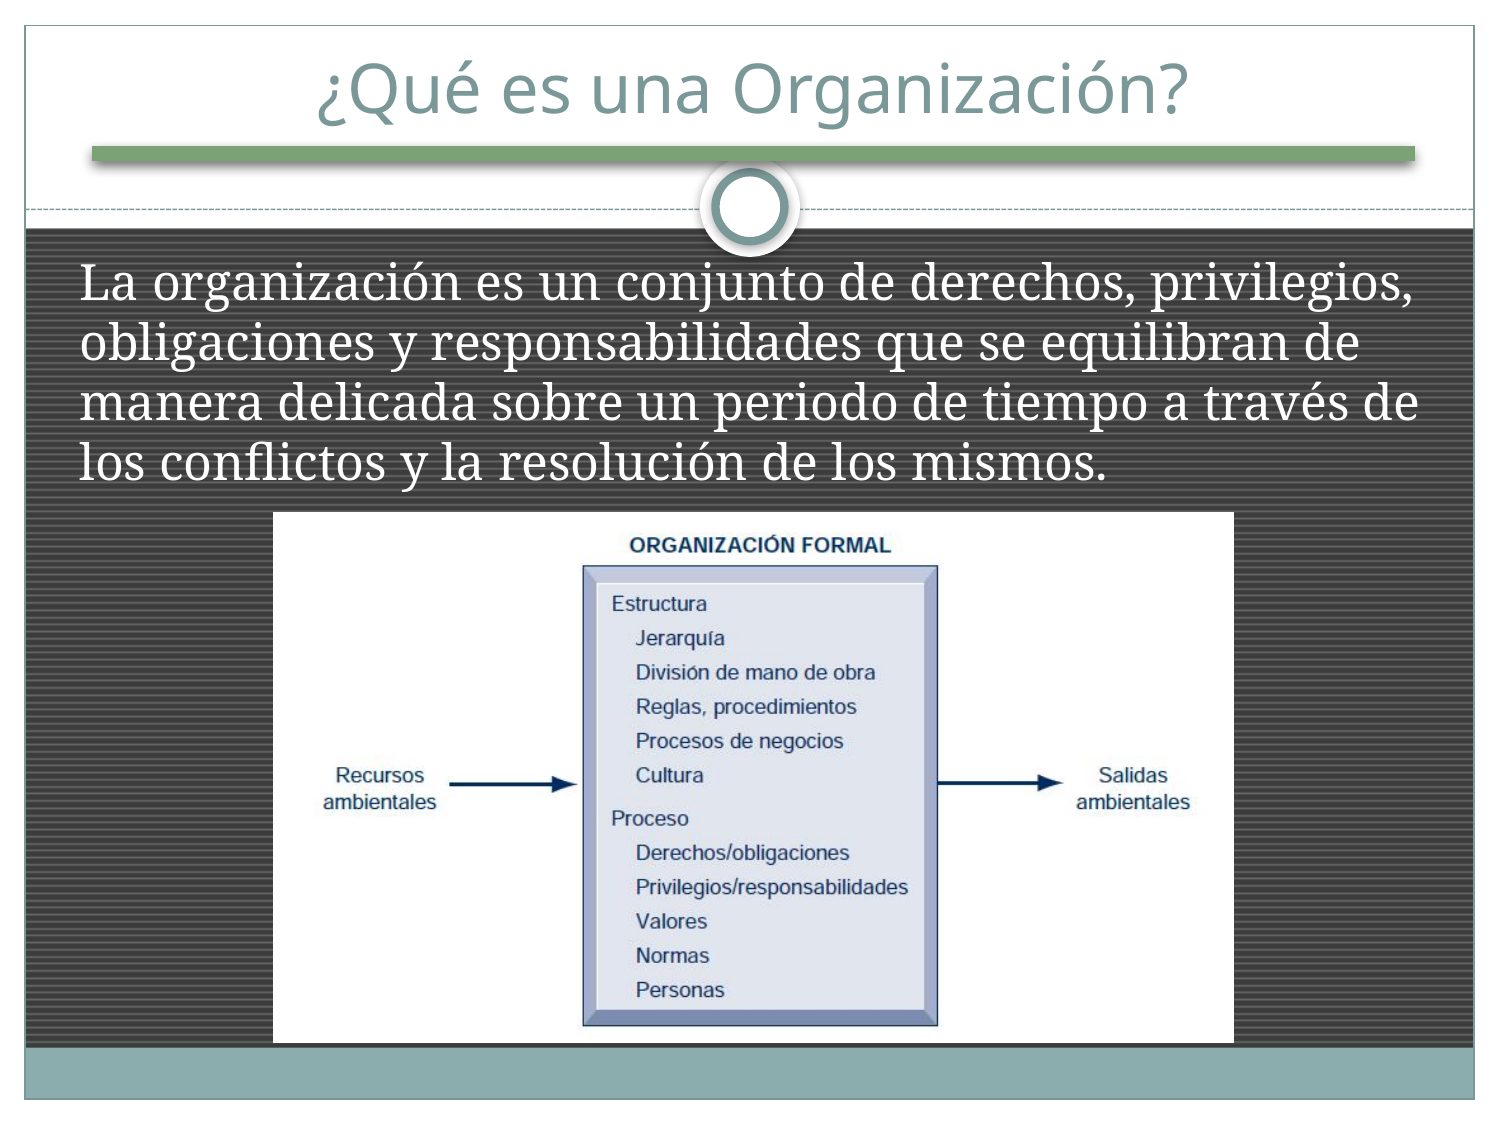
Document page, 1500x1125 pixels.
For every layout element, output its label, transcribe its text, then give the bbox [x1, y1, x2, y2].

picture [273, 512, 1234, 1043]
text_box ¿Qué es una Organización? [116, 0, 1392, 135]
text_box La organización es un conjunto de derechos, privilegios, obligaciones y responsabilidades que se equilibran de manera delicada sobre un periodo de tiempo a través de los conflictos y la resolución de los mismos. [64, 243, 1447, 499]
